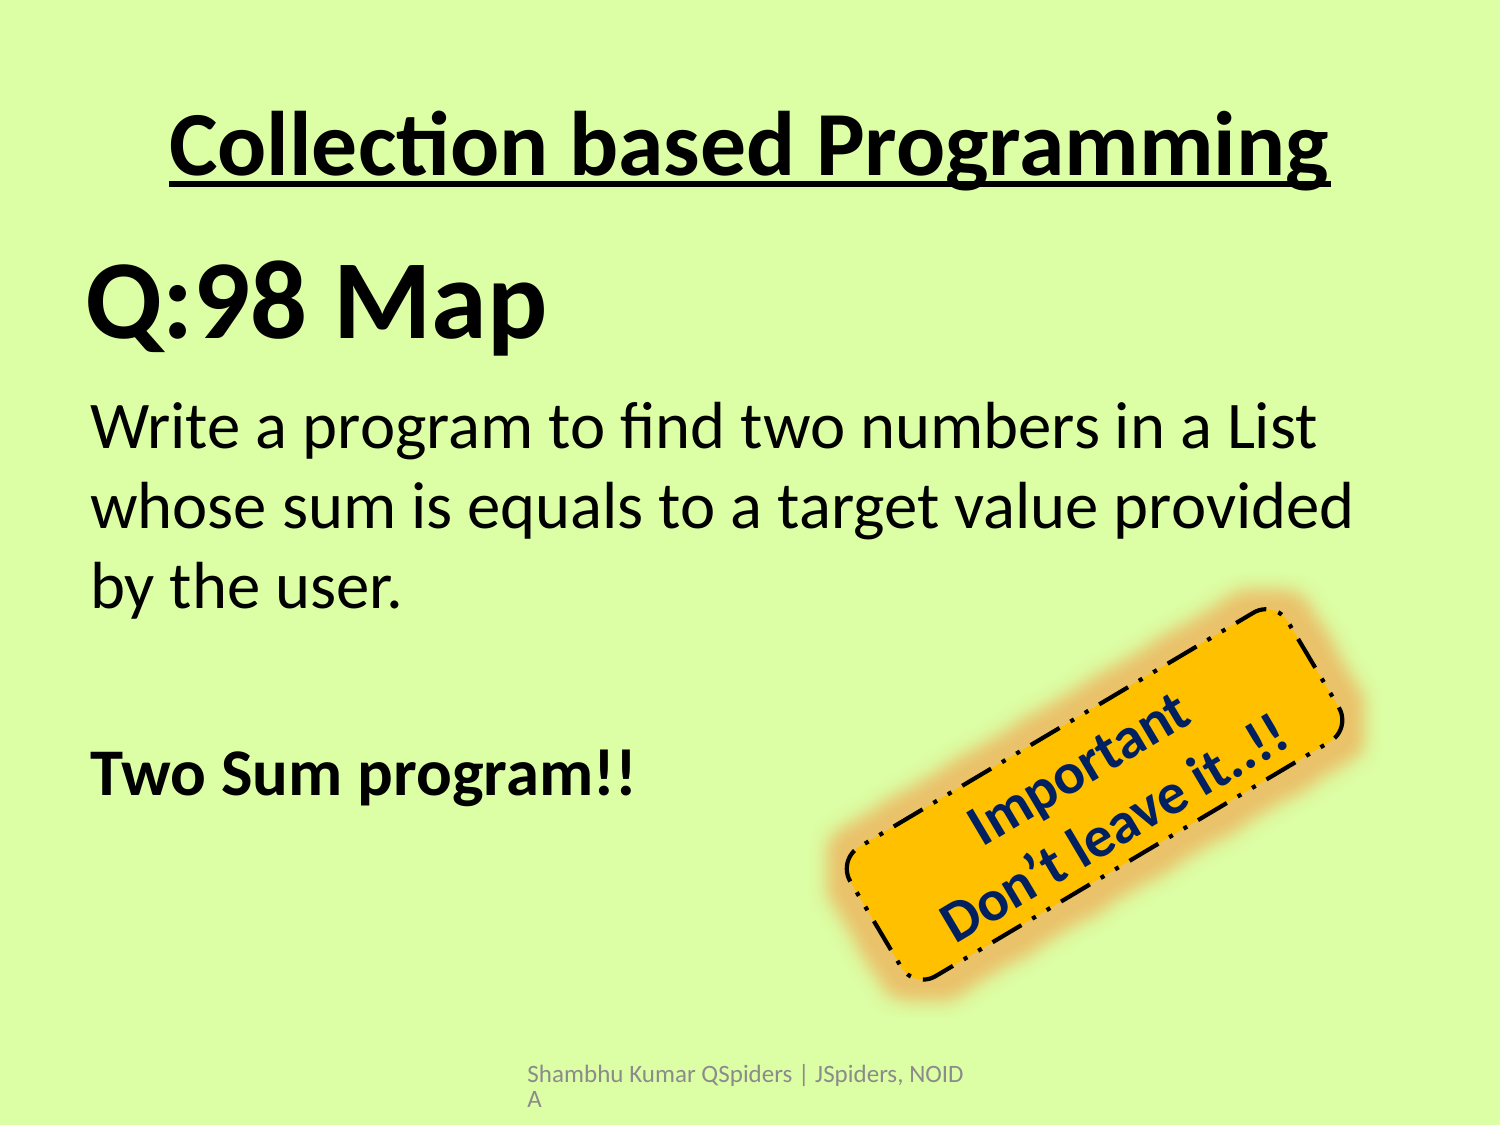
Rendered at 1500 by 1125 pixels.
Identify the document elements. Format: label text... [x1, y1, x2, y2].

footer Shambhu Kumar QSpiders | JSpiders, NOIDA [512, 1042, 988, 1103]
title Collection based Programming [75, 45, 1425, 187]
list Write a program to find two numbers in a List whose sum is equals to a target value provided by the user. Two Sum program!! [75, 187, 1425, 888]
text_box Important Don’t leave it..!! [844, 607, 1345, 982]
slide_number Q:98 Map [50, 200, 563, 388]
